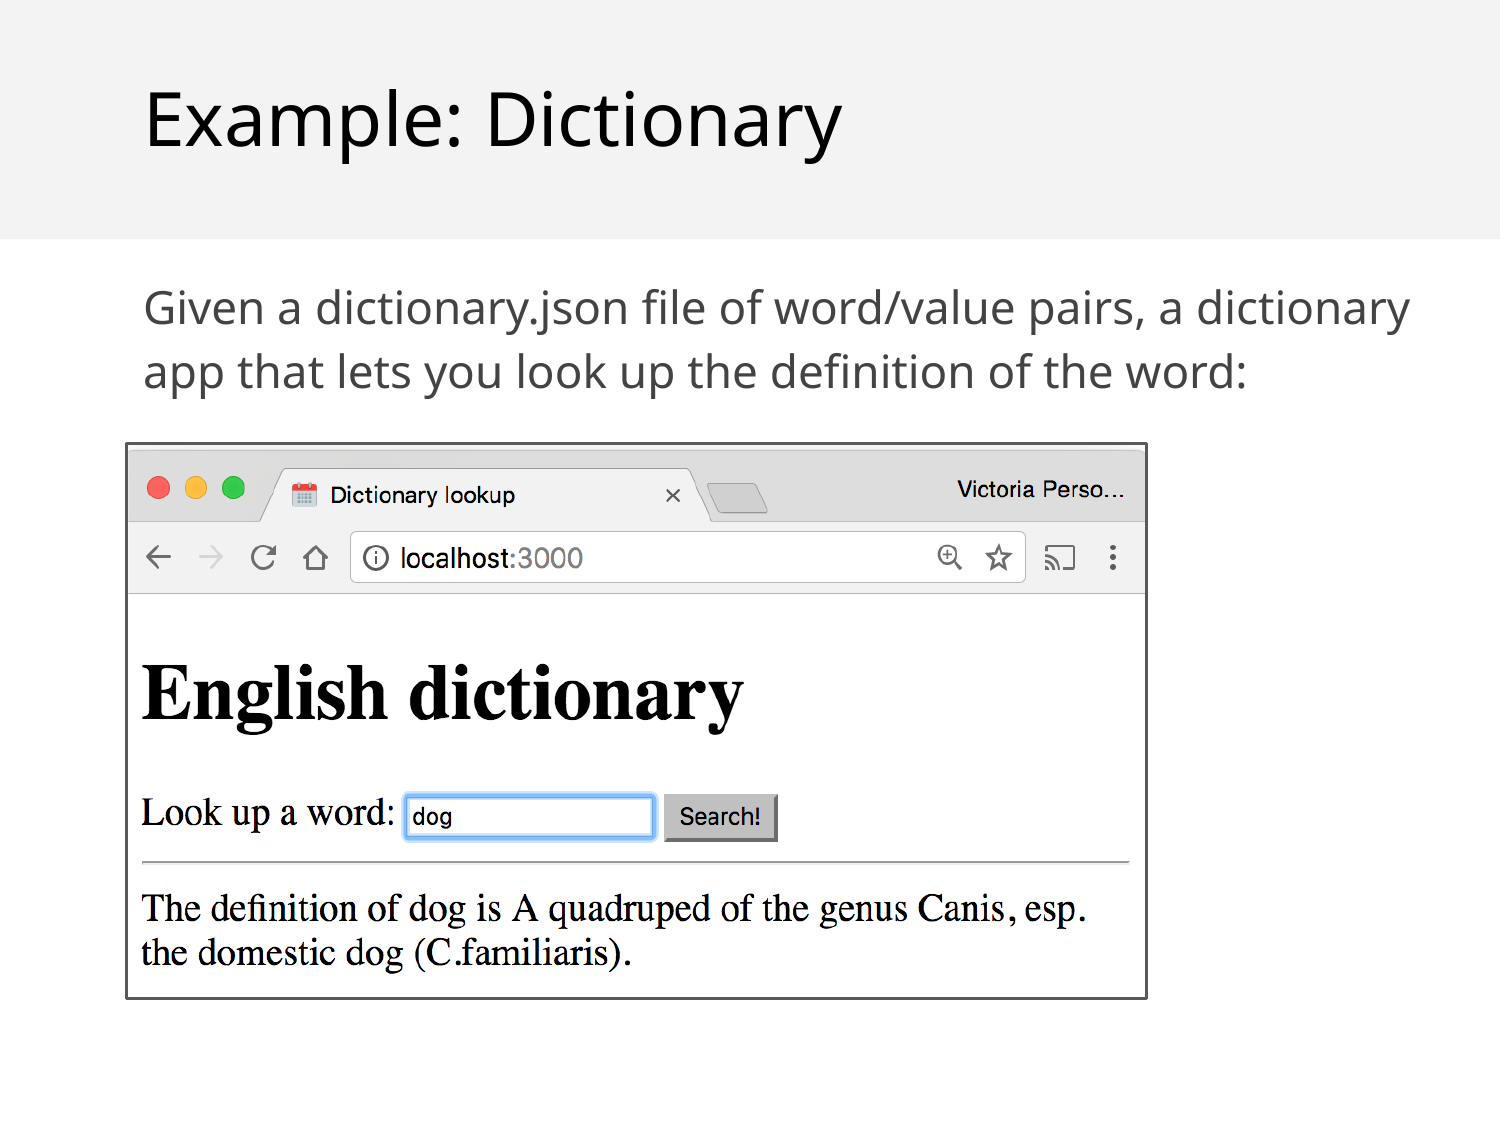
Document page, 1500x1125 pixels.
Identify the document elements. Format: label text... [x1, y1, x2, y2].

text_box Given a dictionary.json file of word/value pairs, a dictionary app that lets you look up the definition of the word: [128, 255, 1447, 361]
text_box Example: Dictionary [128, 56, 1372, 183]
picture [128, 445, 1146, 998]
